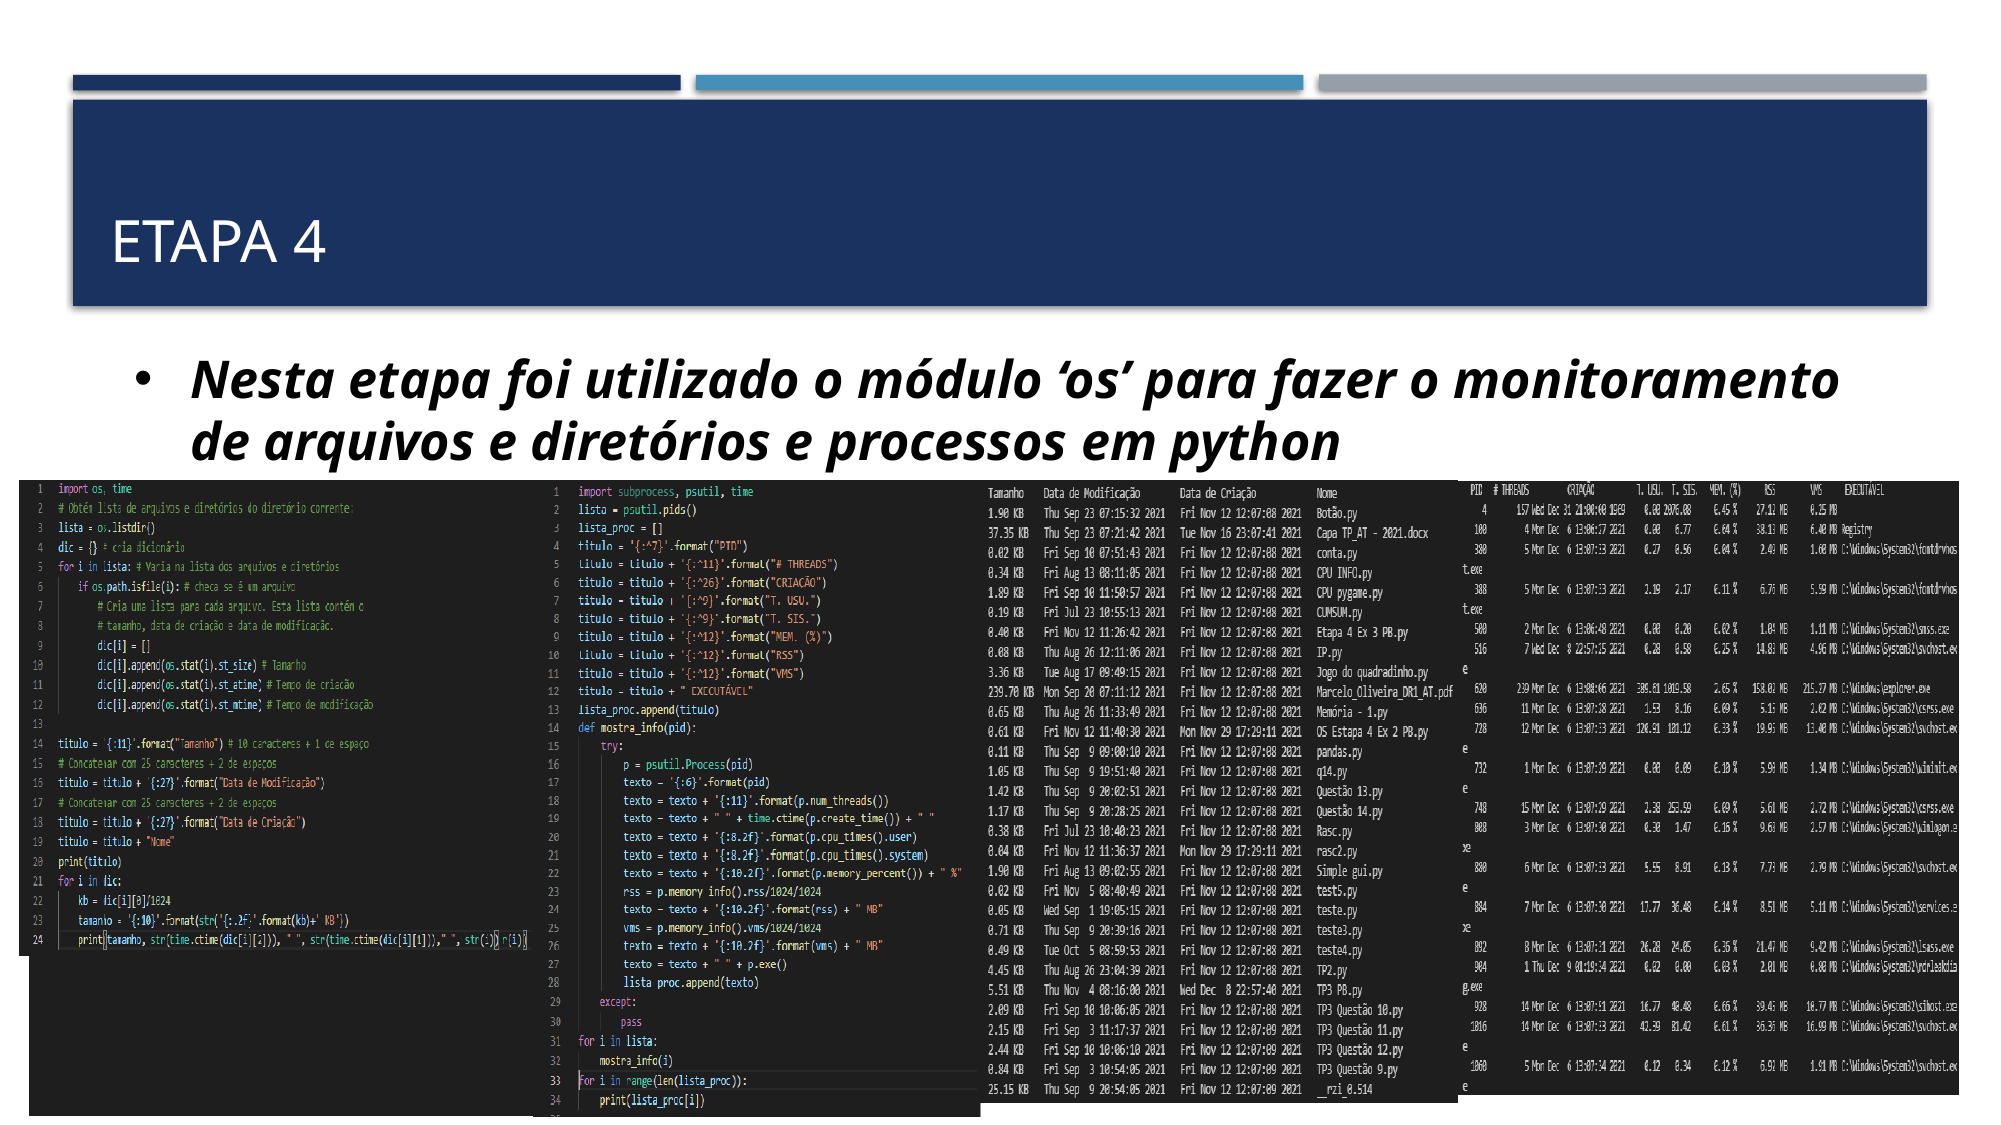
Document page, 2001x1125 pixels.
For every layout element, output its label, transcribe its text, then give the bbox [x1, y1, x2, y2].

title Etapa 4 [95, 119, 1905, 282]
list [977, 479, 1959, 1104]
text_box Nesta etapa foi utilizado o módulo ‘os’ para fazer o monitoramento de arquivos e diretórios e processos em python [119, 338, 1881, 478]
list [18, 479, 1016, 1125]
